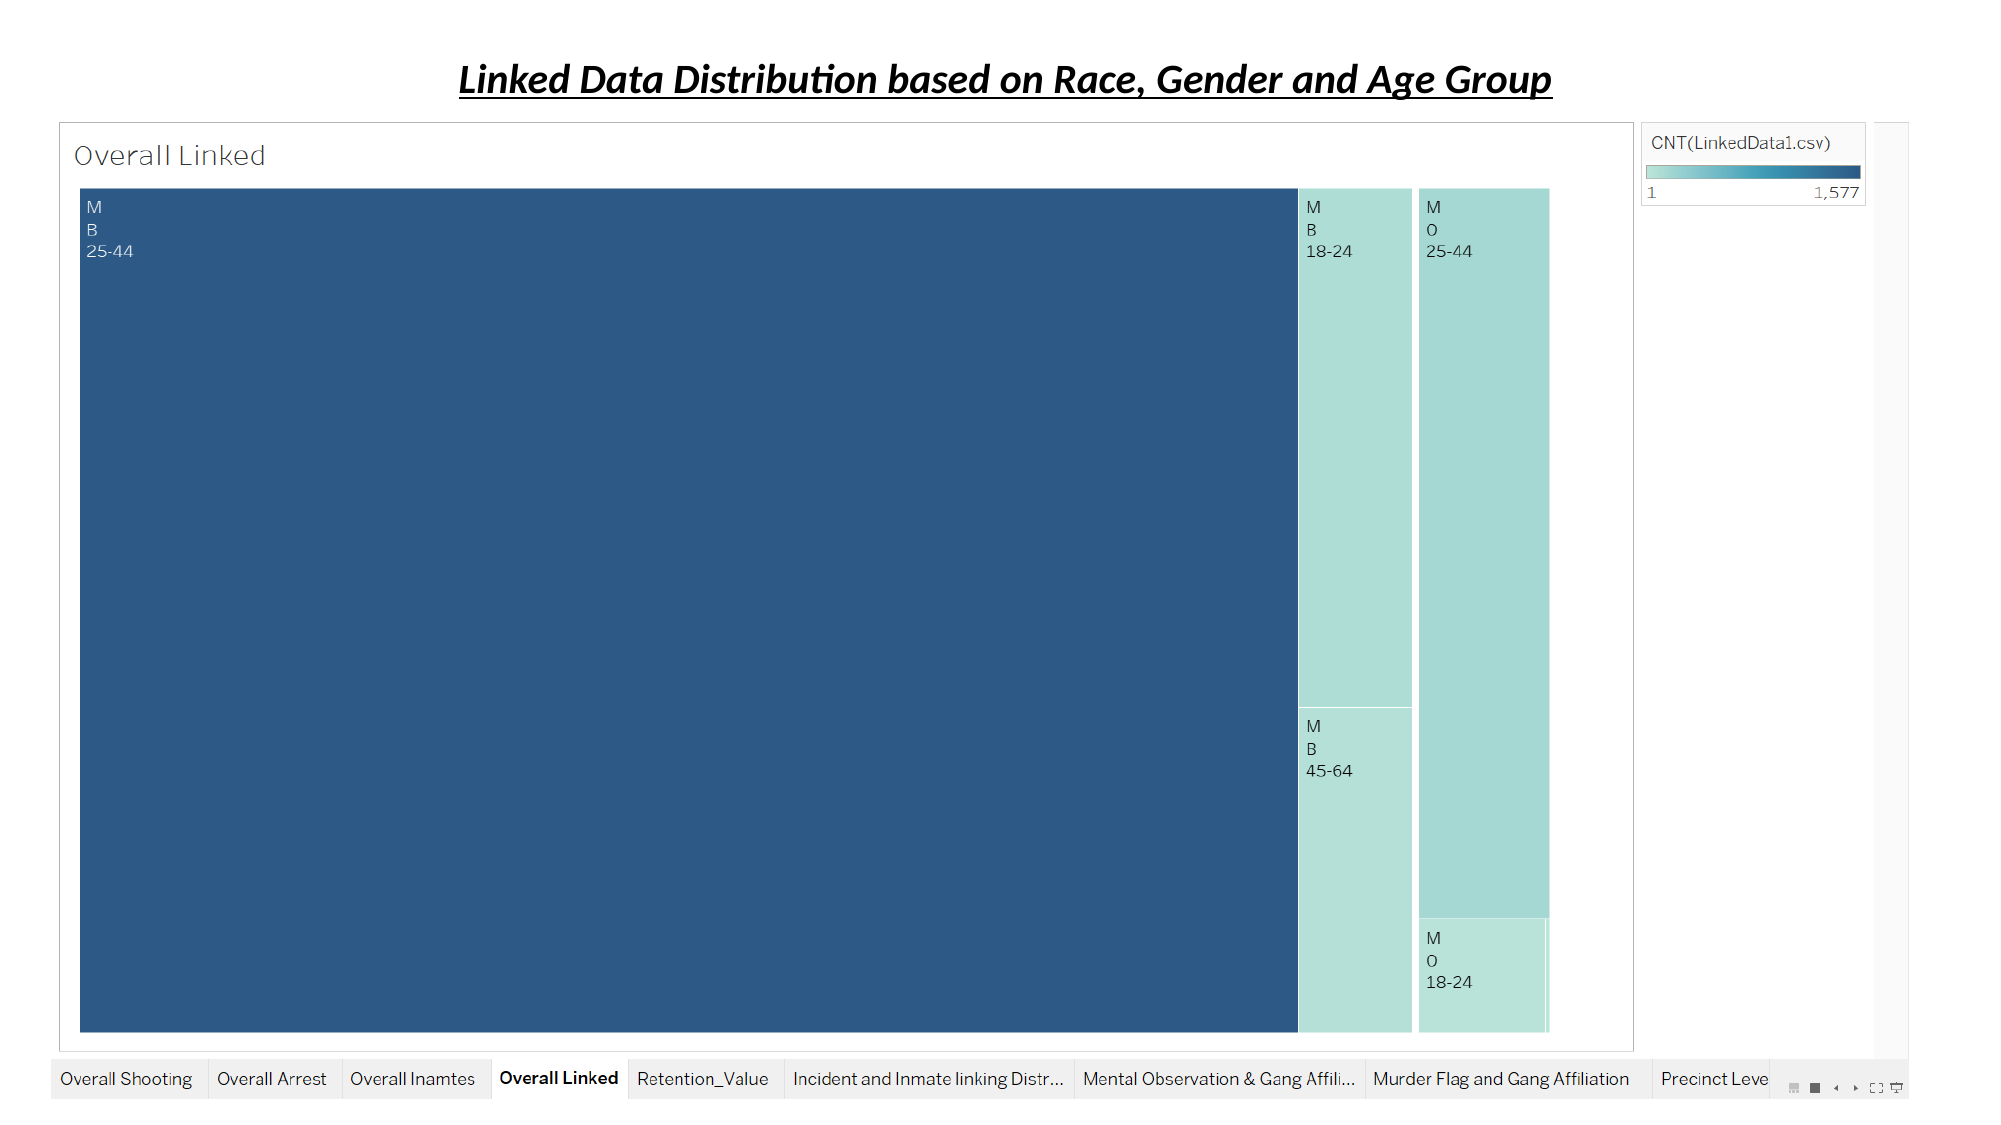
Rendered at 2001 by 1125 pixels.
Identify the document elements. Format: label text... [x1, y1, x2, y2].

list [51, 122, 1909, 1099]
text_box Linked Data Distribution based on Race, Gender and Age Group [155, 44, 1856, 110]
